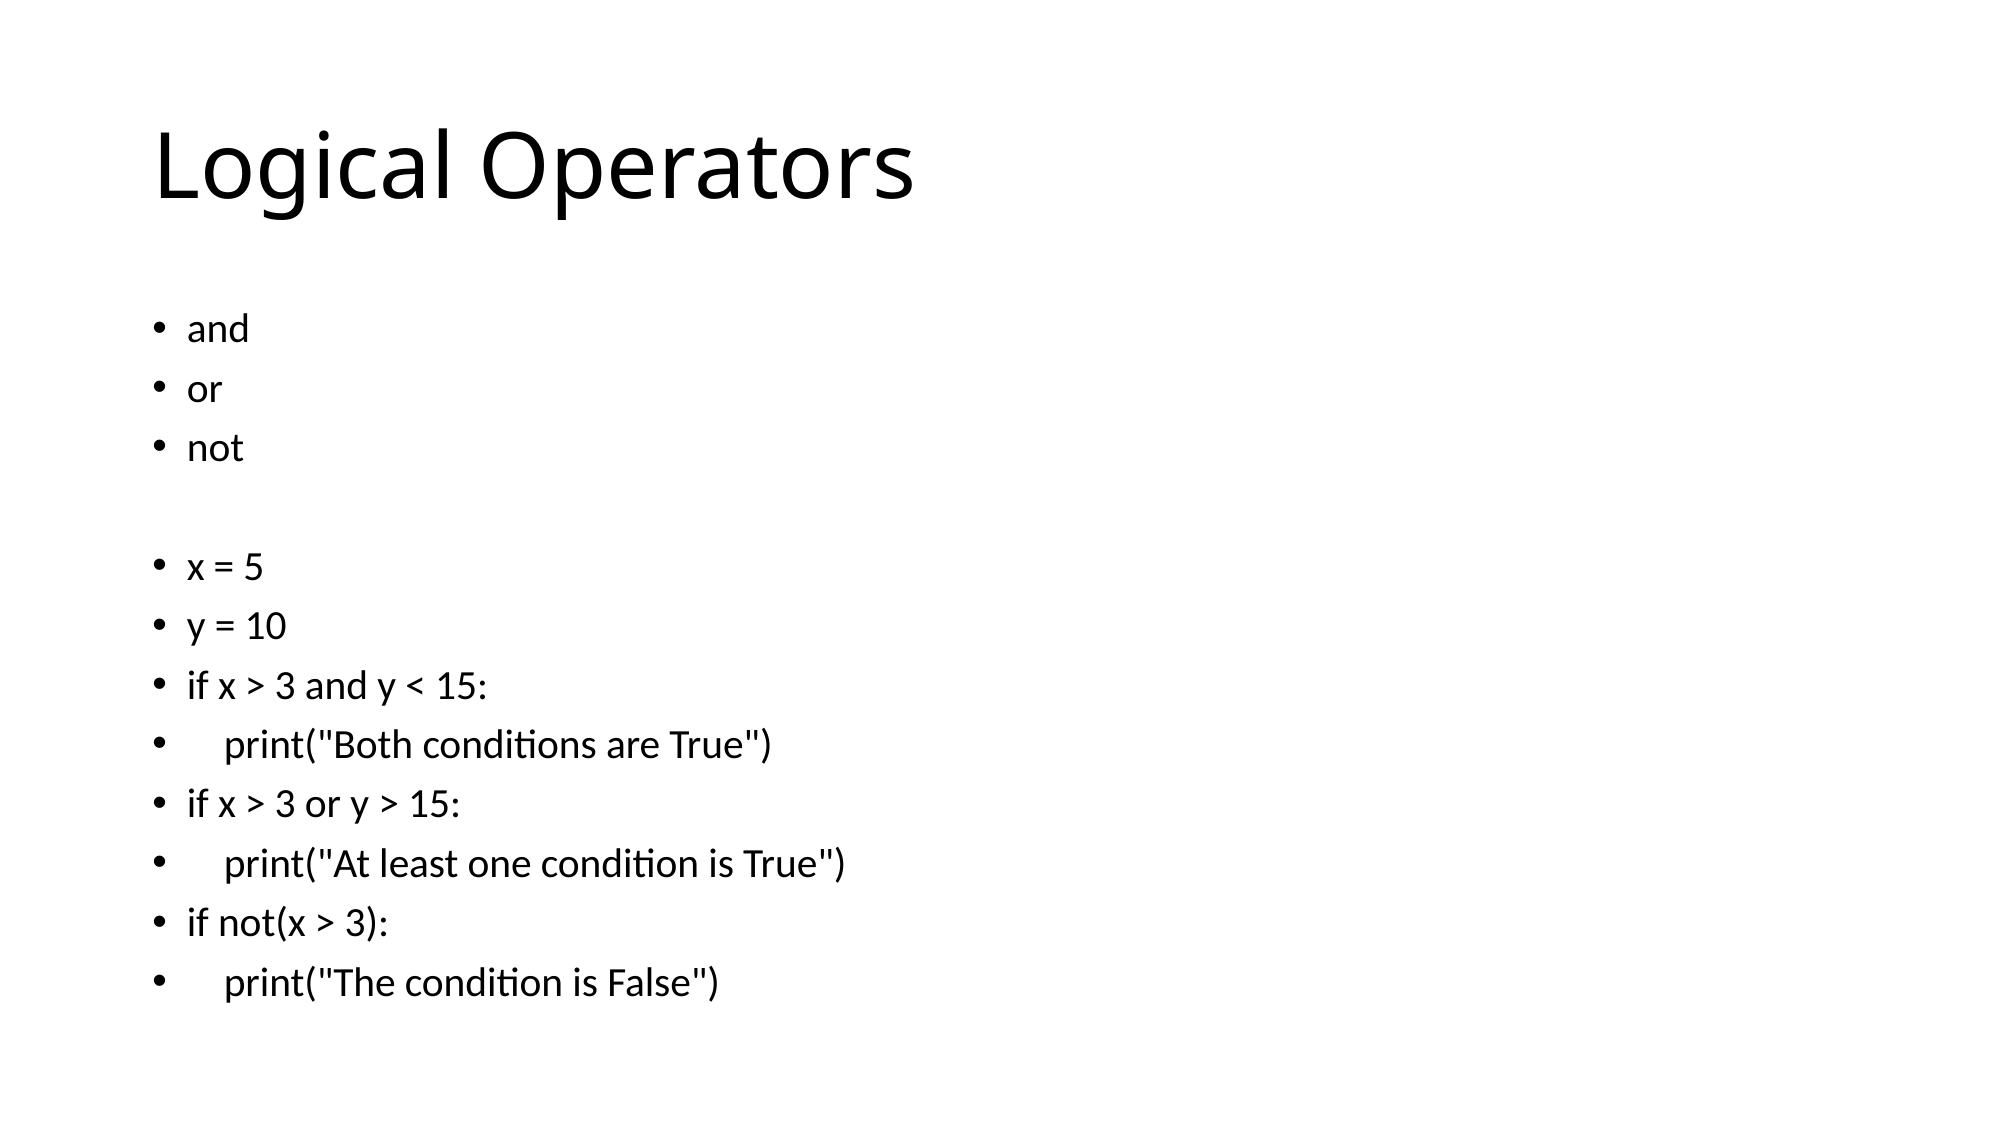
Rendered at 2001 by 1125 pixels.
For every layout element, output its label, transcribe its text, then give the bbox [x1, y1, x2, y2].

title Logical Operators [137, 59, 1863, 278]
list and or not x = 5 y = 10 if x > 3 and y < 15: print("Both conditions are True") if x > 3 or y > 15: print("At least one condition is True") if not(x > 3): print("The condition is False") [137, 299, 1863, 1014]
